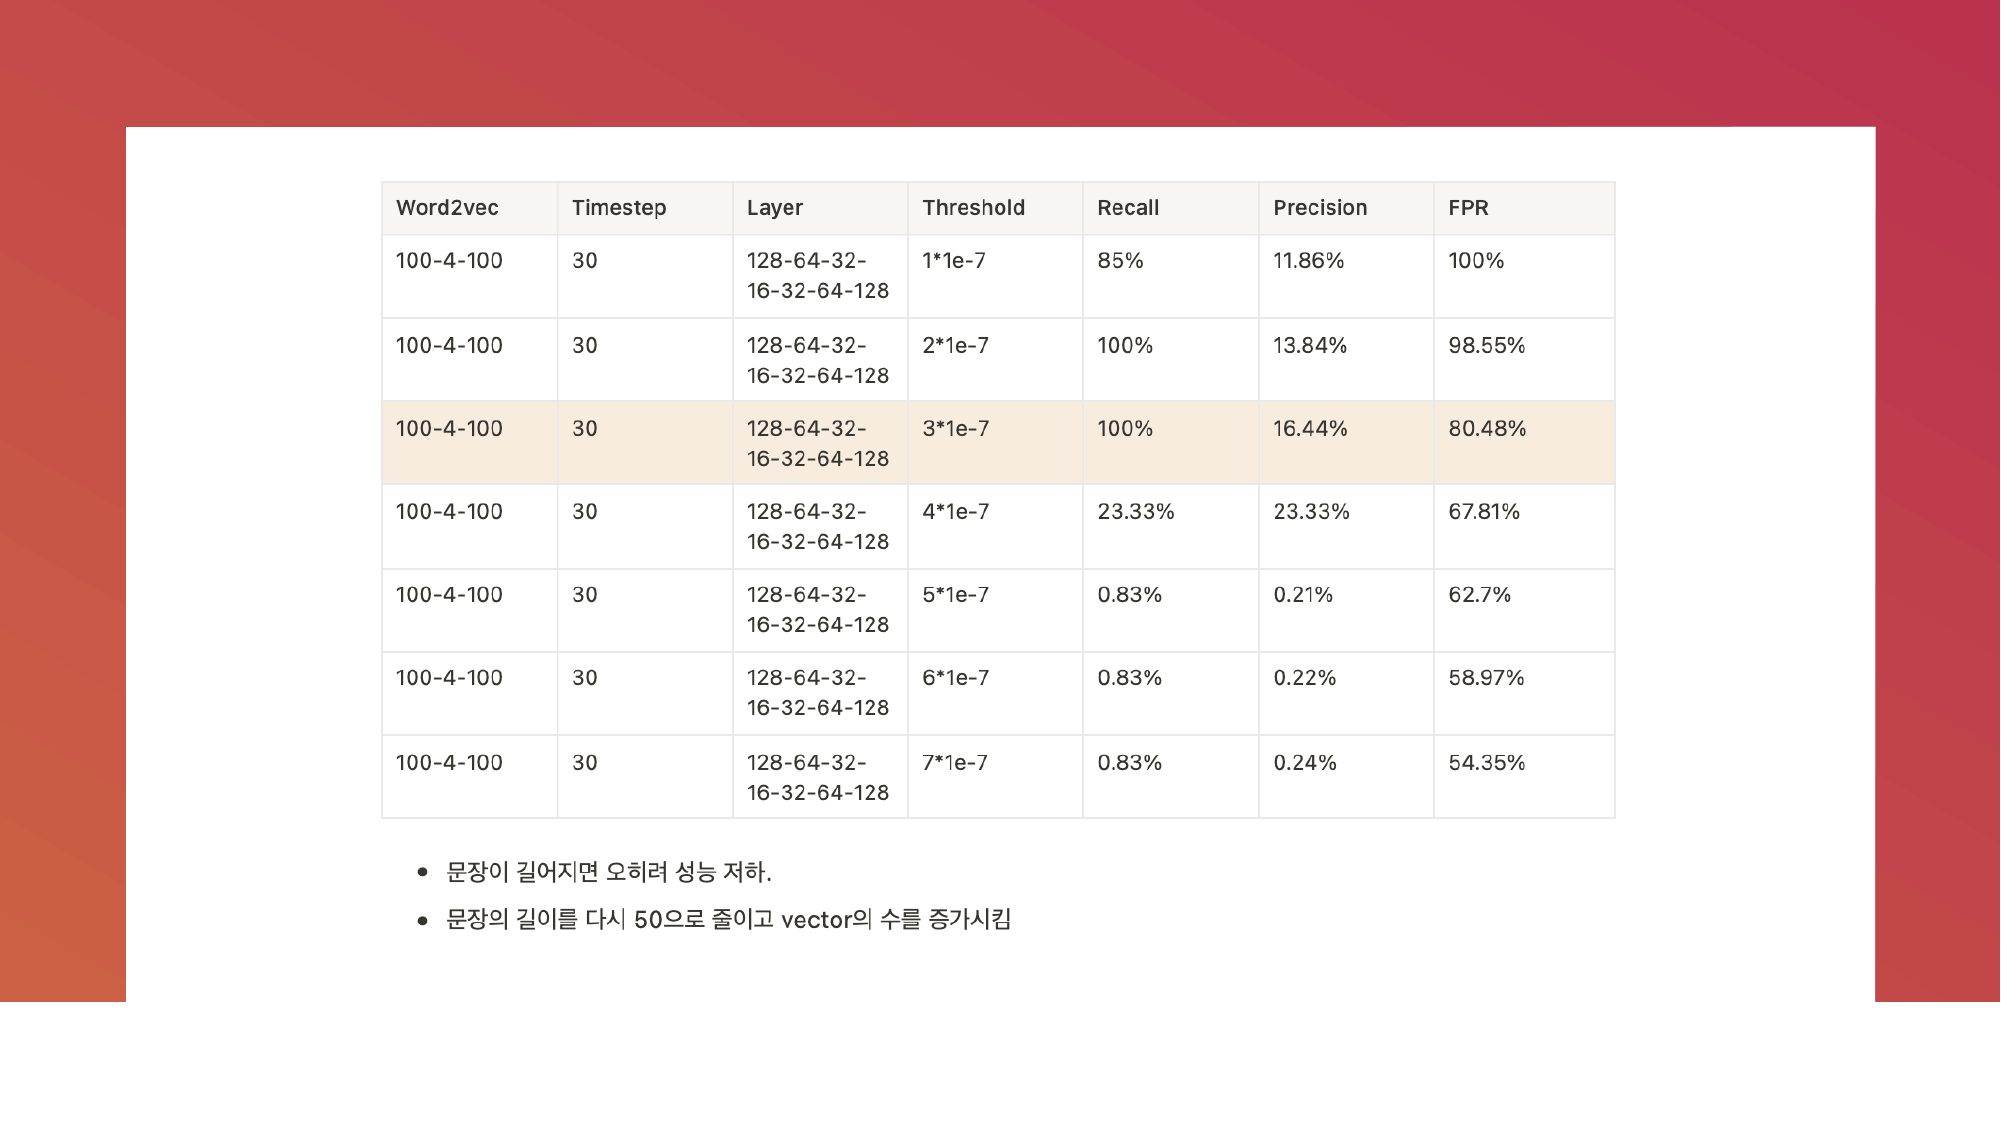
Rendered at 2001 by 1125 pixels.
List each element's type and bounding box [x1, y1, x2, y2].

picture [362, 169, 1638, 956]
